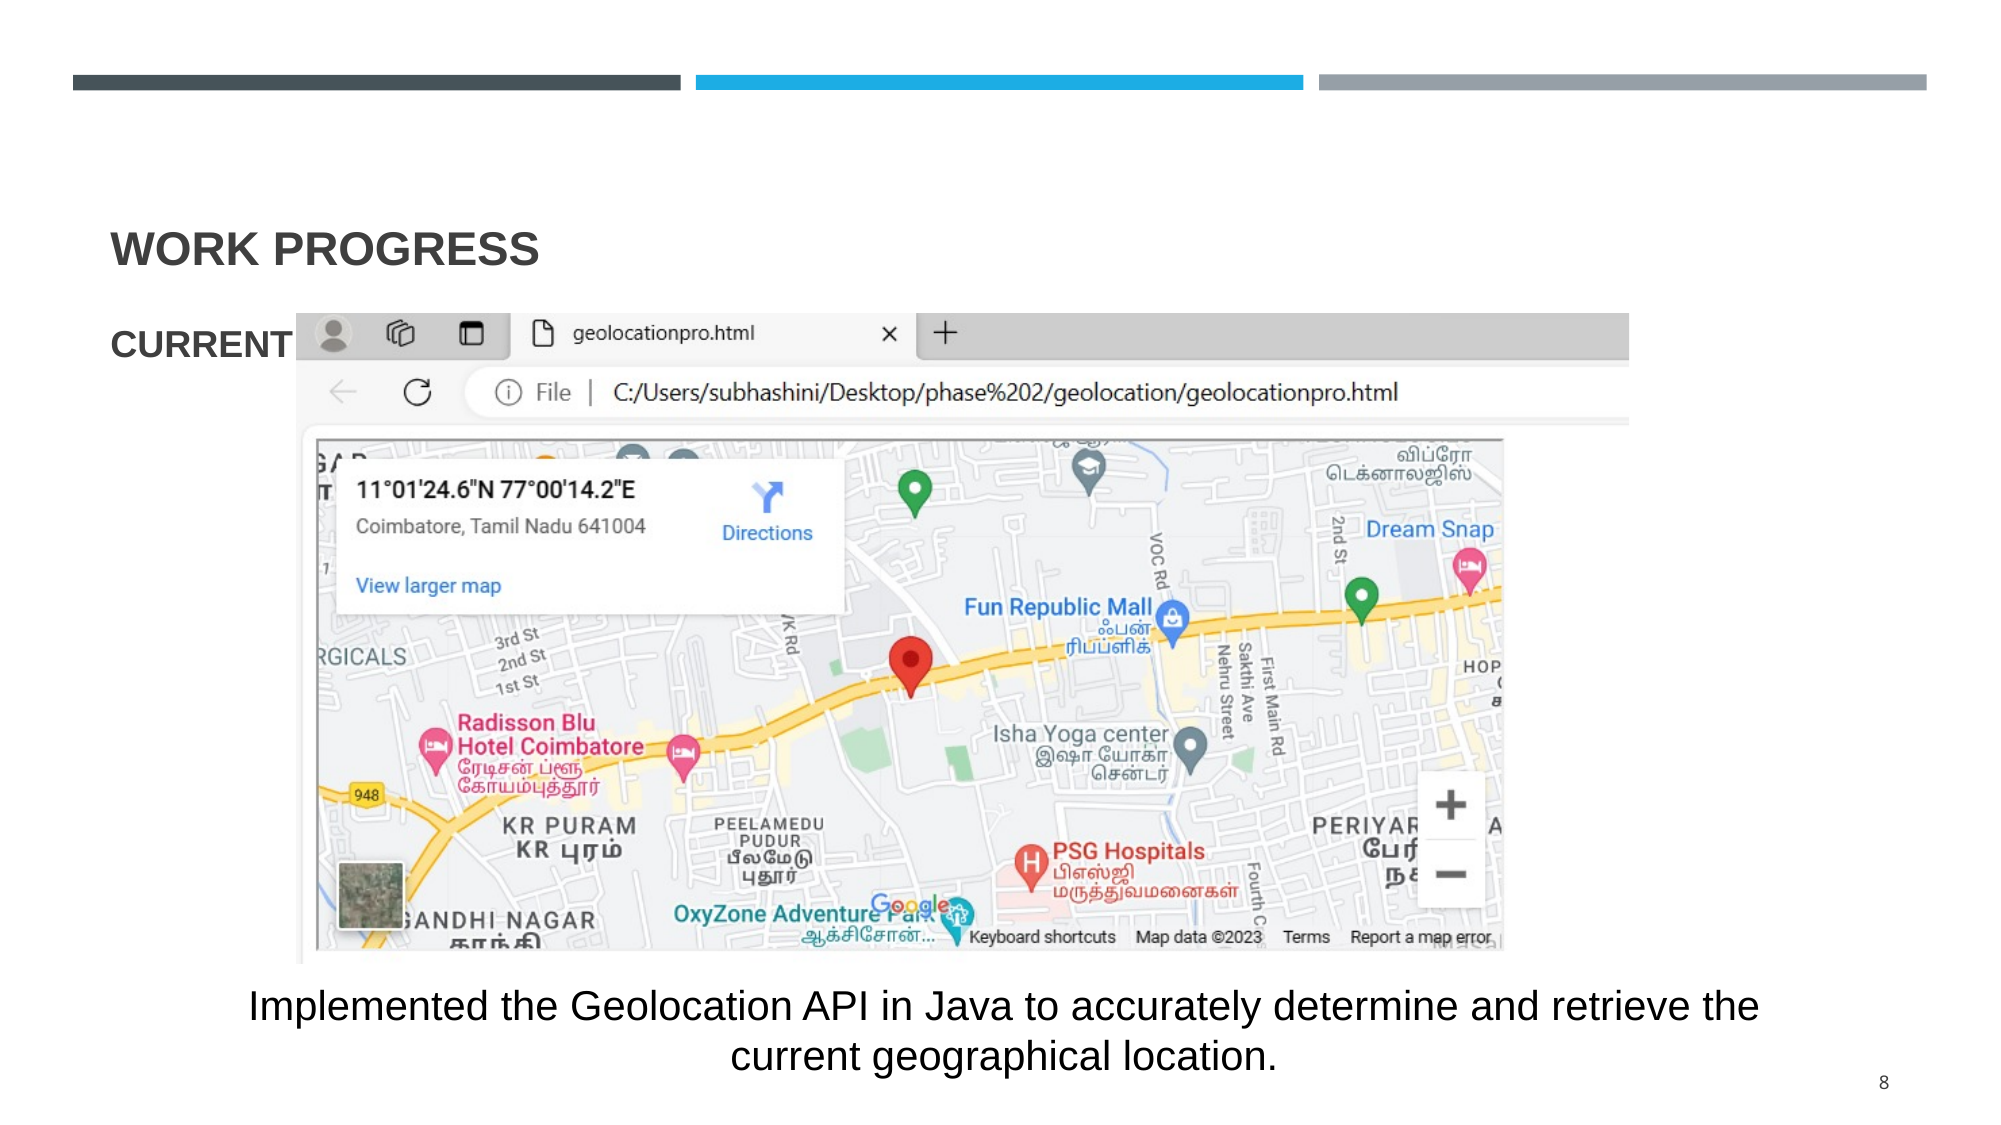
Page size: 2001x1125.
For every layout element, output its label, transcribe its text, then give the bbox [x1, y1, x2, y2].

picture [295, 313, 1630, 964]
title WORK PROGRESS CURRENT LOCATION IDENTIFICATION [95, 210, 1905, 373]
text_box Implemented the Geolocation API in Java to accurately determine and retrieve the current geographical location. [223, 963, 1786, 1094]
slide_number ‹#› [1732, 1053, 1905, 1114]
